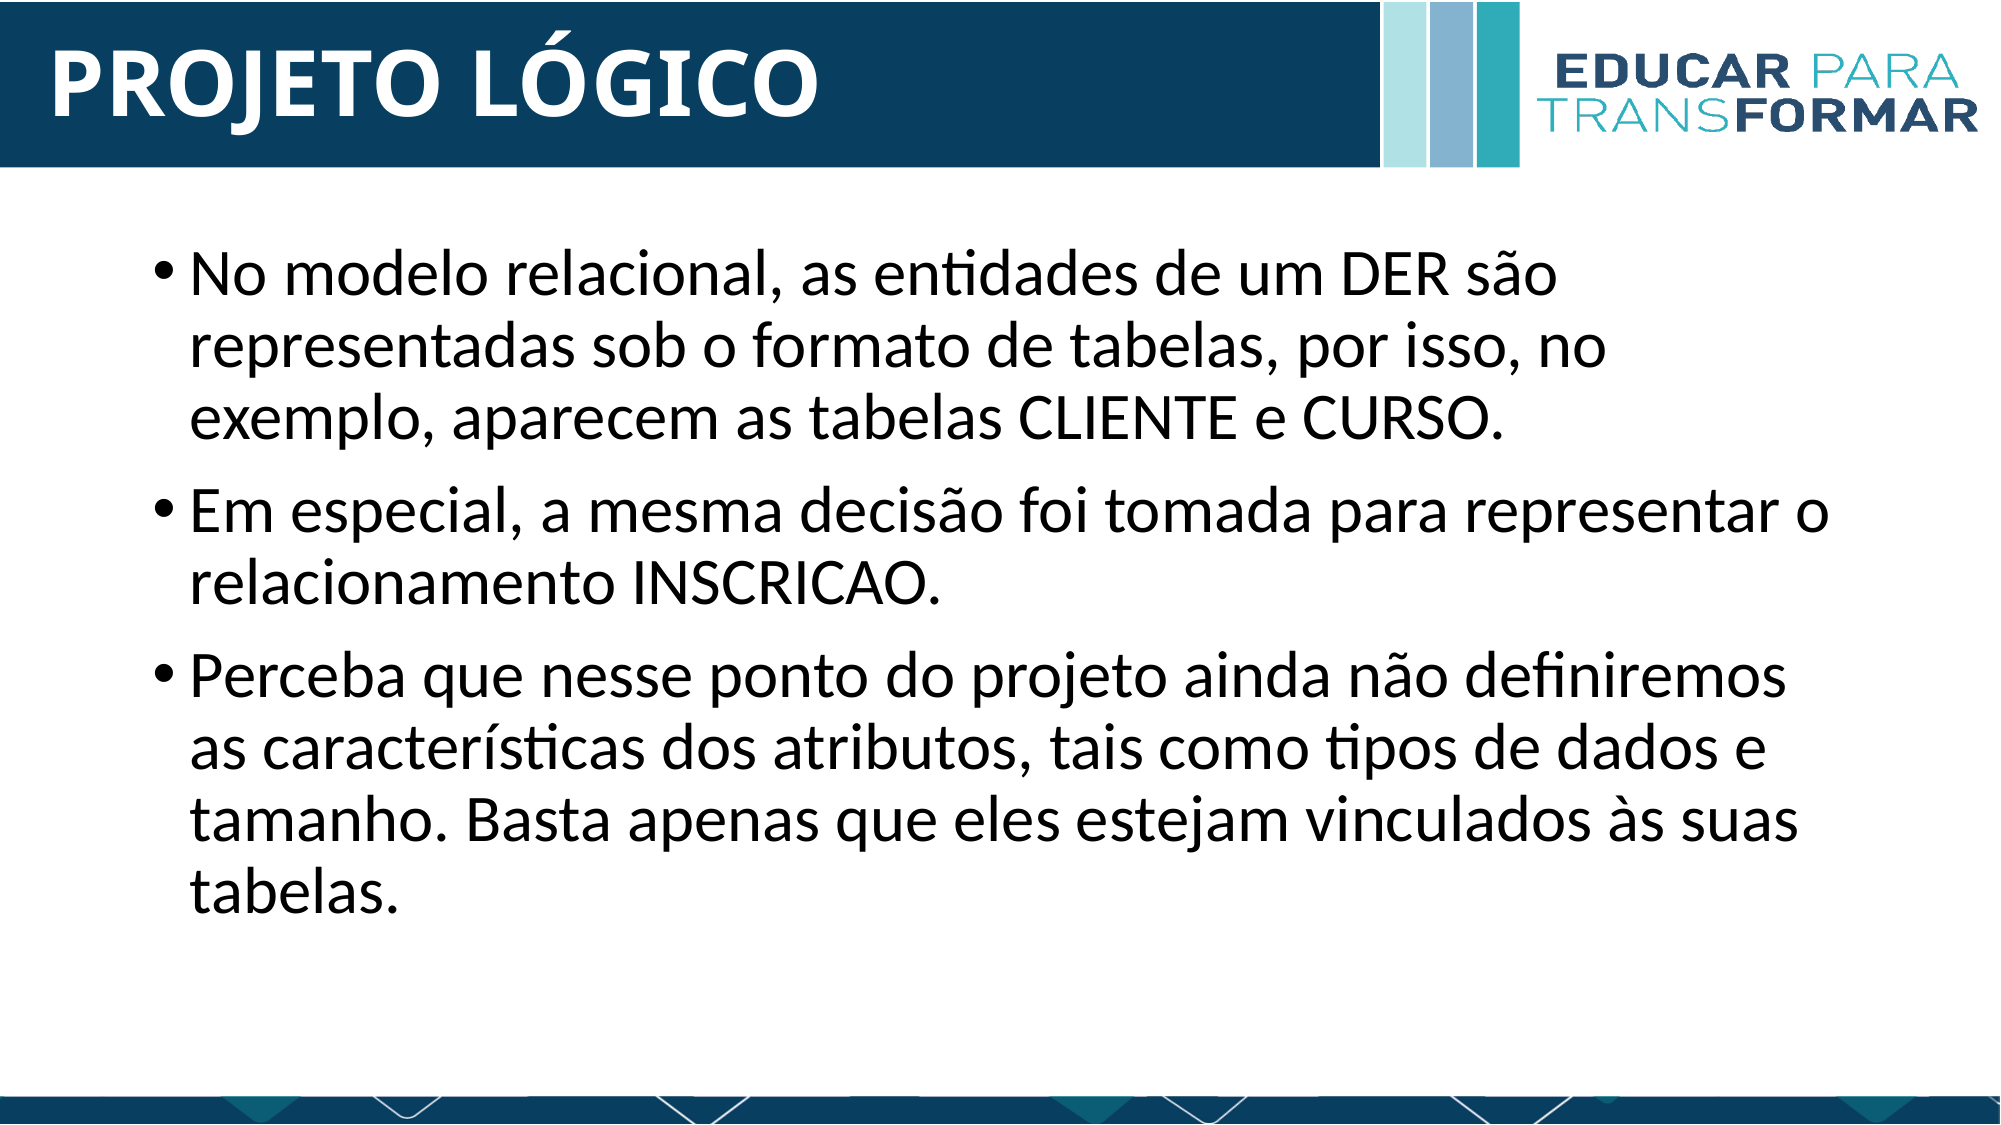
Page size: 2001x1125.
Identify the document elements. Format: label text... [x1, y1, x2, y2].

picture [1758, 53, 1978, 132]
picture [0, 1096, 2000, 1124]
list No modelo relacional, as entidades de um DER são representadas sob o formato de tabelas, por isso, no exemplo, aparecem as tabelas CLIENTE e CURSO. Em especial, a mesma decisão foi tomada para representar o relacionamento INSCRICAO. Perceba que nesse ponto do projeto ainda não definiremos as características dos atributos, tais como tipos de dados e tamanho. Basta apenas que eles estejam vinculados às suas tabelas. [137, 230, 1863, 944]
title PROJETO LÓGICO [32, 23, 1758, 150]
